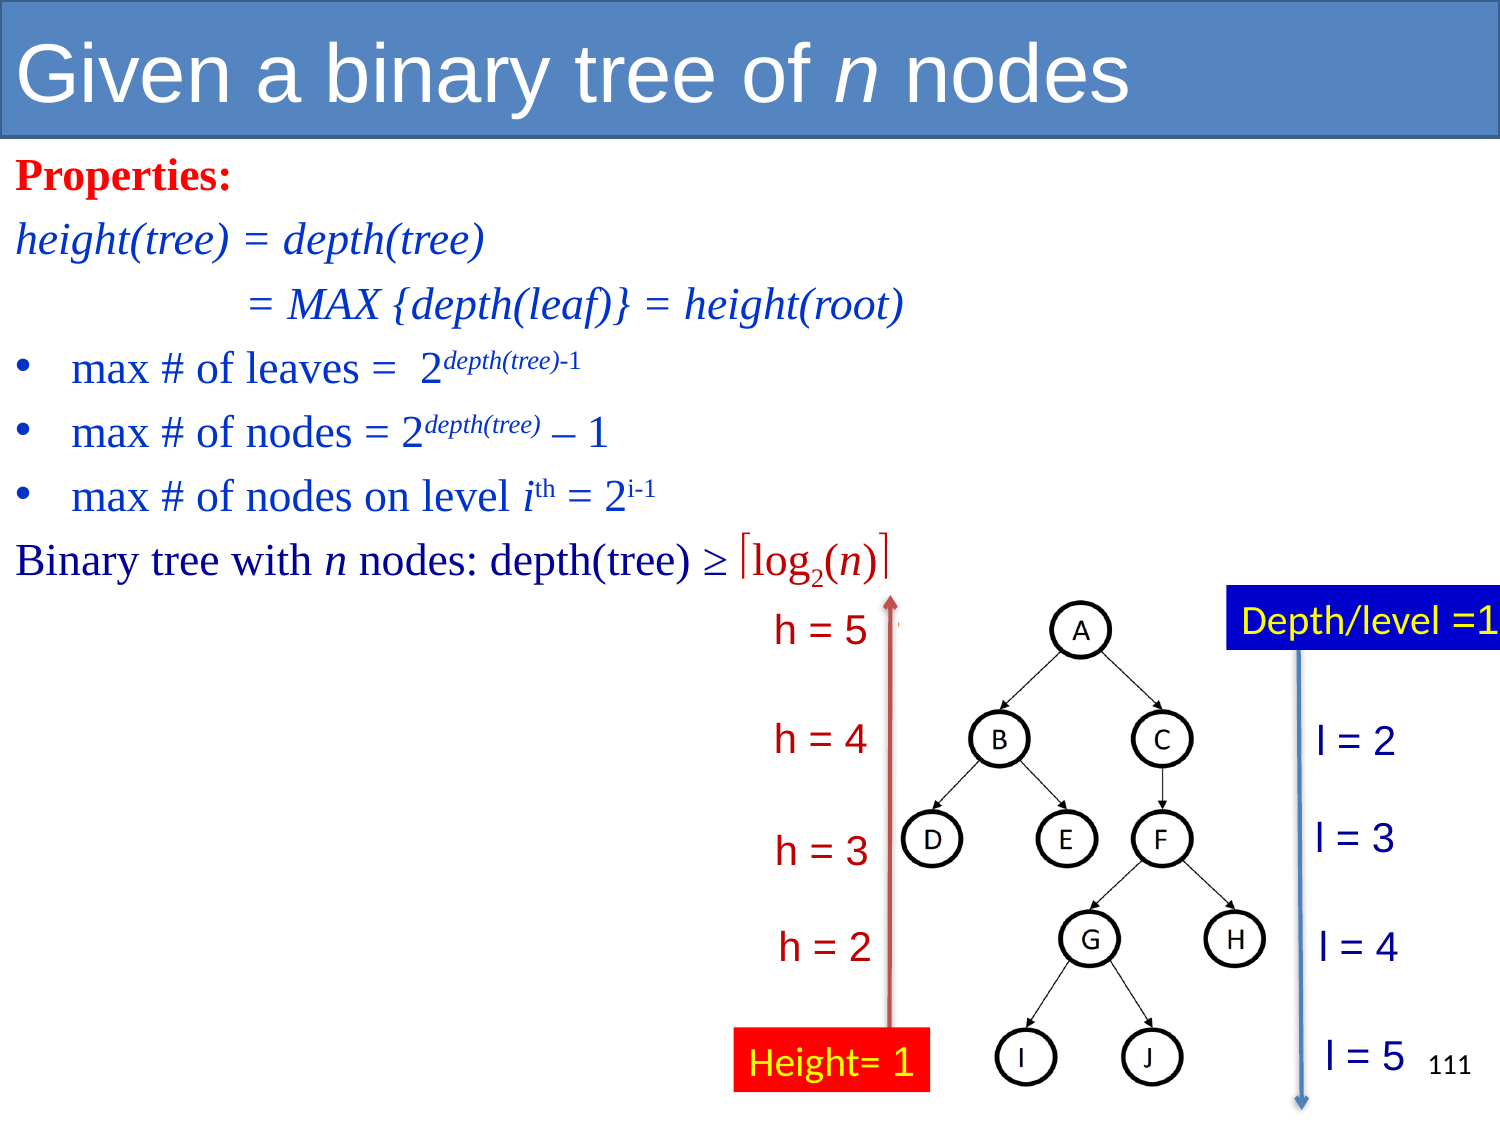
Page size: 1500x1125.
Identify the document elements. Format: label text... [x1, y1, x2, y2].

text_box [742, 584, 1500, 1111]
list Properties: height(tree) = depth(tree) = MAX {depth(leaf)} = height(root) max # of leaves = 2depth(tree)-1 max # of nodes = 2depth(tree) – 1 max # of nodes on level ith = 2i-1 Binary tree with n nodes: depth(tree) ≥ log2(n) [0, 137, 1500, 1025]
title Given a binary tree of n nodes [0, 0, 1500, 137]
